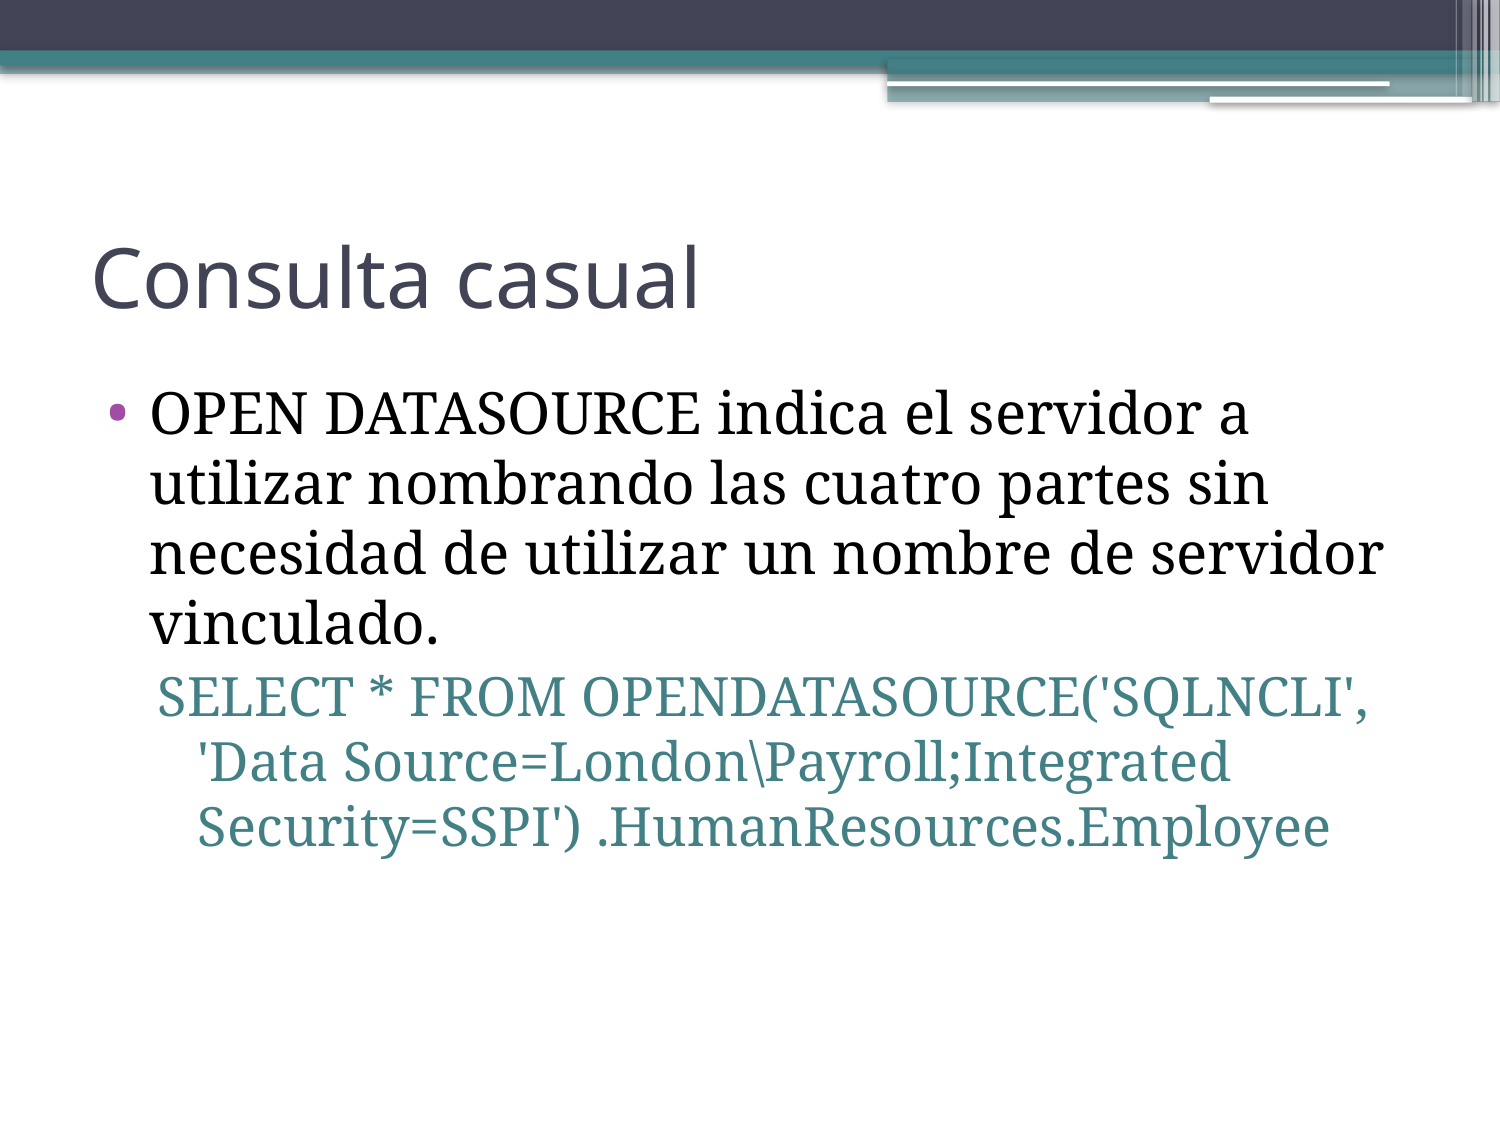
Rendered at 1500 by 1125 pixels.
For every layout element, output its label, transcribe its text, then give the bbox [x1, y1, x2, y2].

title Consulta casual [74, 187, 1426, 363]
list OPEN DATASOURCE indica el servidor a utilizar nombrando las cuatro partes sin necesidad de utilizar un nombre de servidor vinculado. SELECT * FROM OPENDATASOURCE('SQLNCLI', 'Data Source=London\Payroll;Integrated Security=SSPI') .HumanResources.Employee [74, 368, 1426, 1079]
